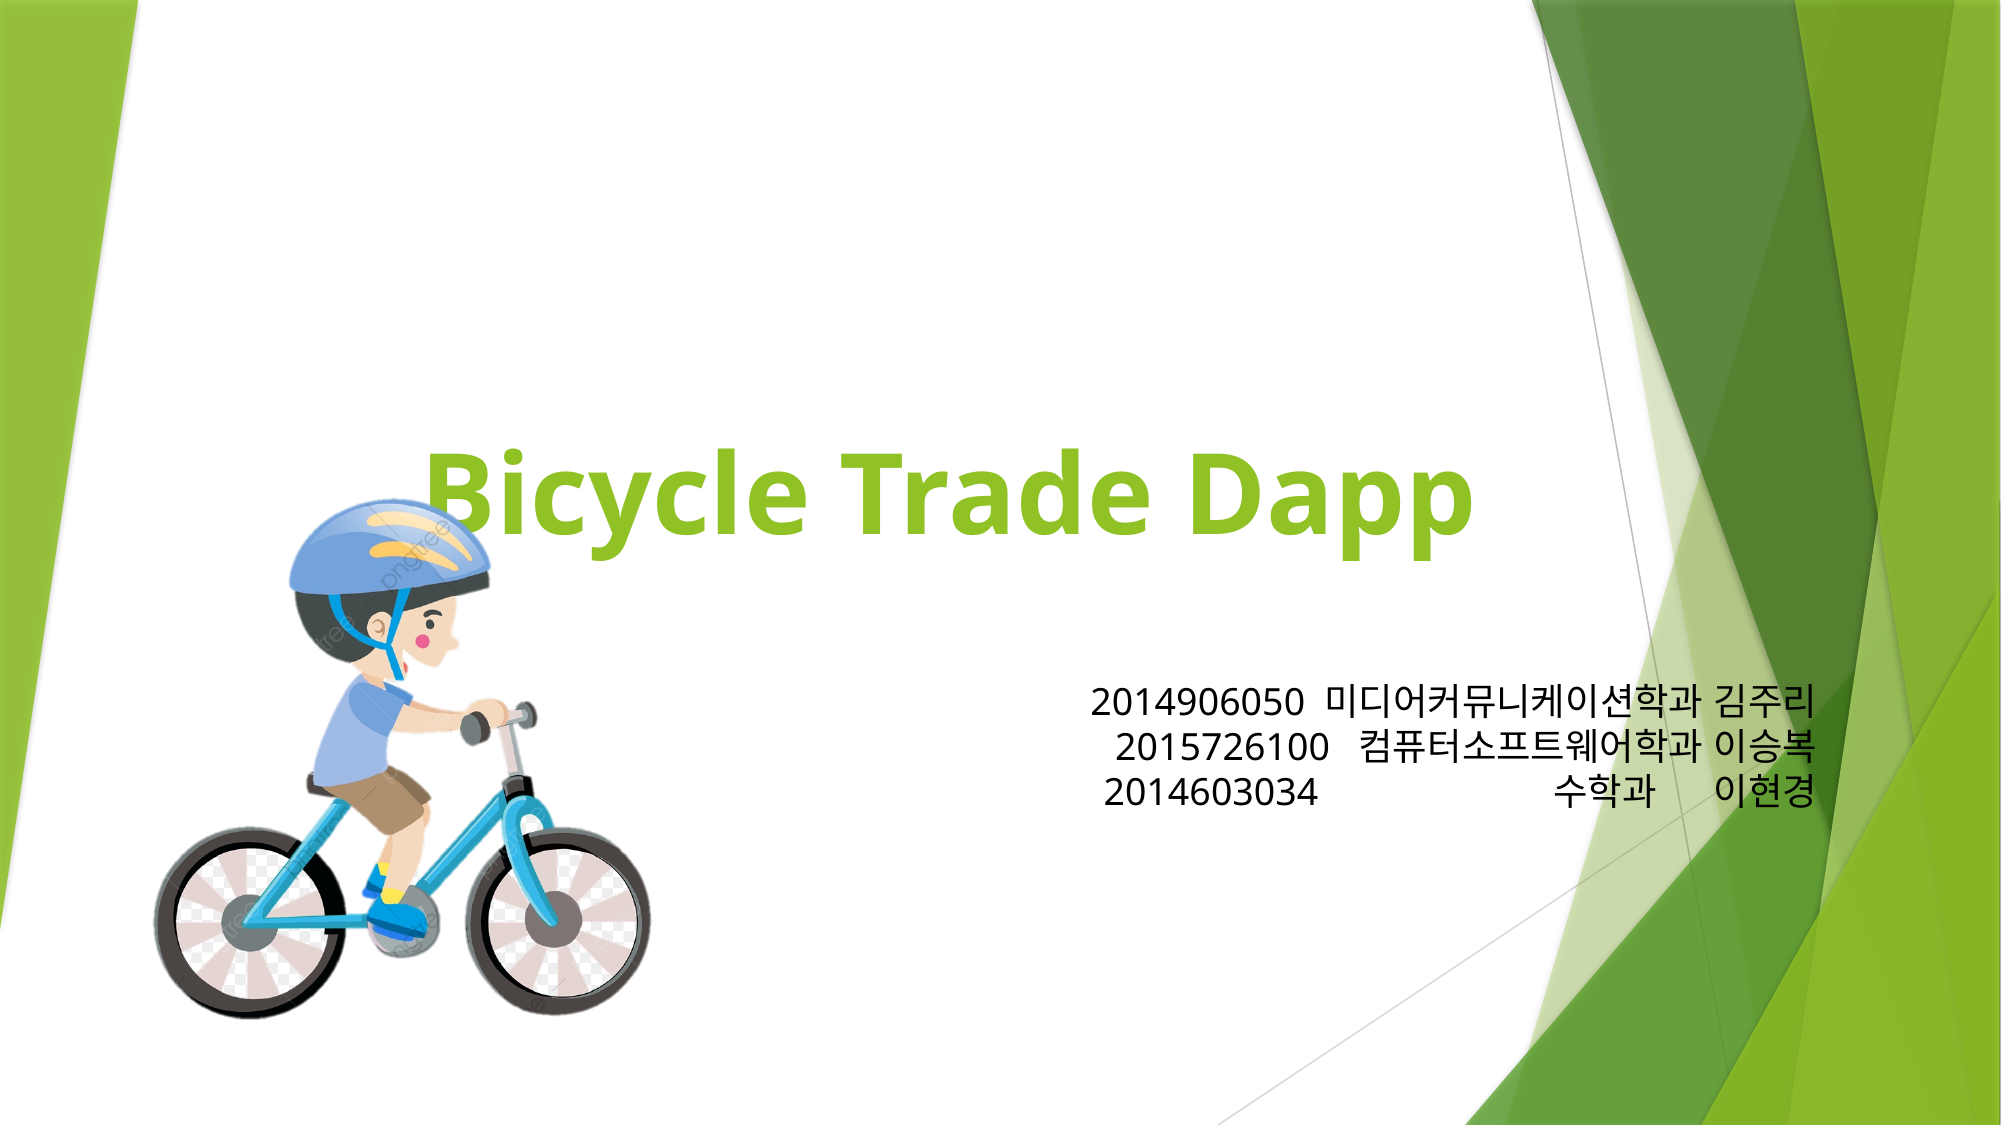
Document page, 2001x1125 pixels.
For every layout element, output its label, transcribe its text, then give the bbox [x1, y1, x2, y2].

subtitle 2014906050 미디어커뮤니케이션학과 김주리 2015726100 컴퓨터소프트웨어학과 이승복 2014603034 수학과 이현경 [1040, 411, 1881, 1080]
picture [0, 315, 797, 1125]
title Bicycle Trade Dapp [801, 394, 1522, 665]
